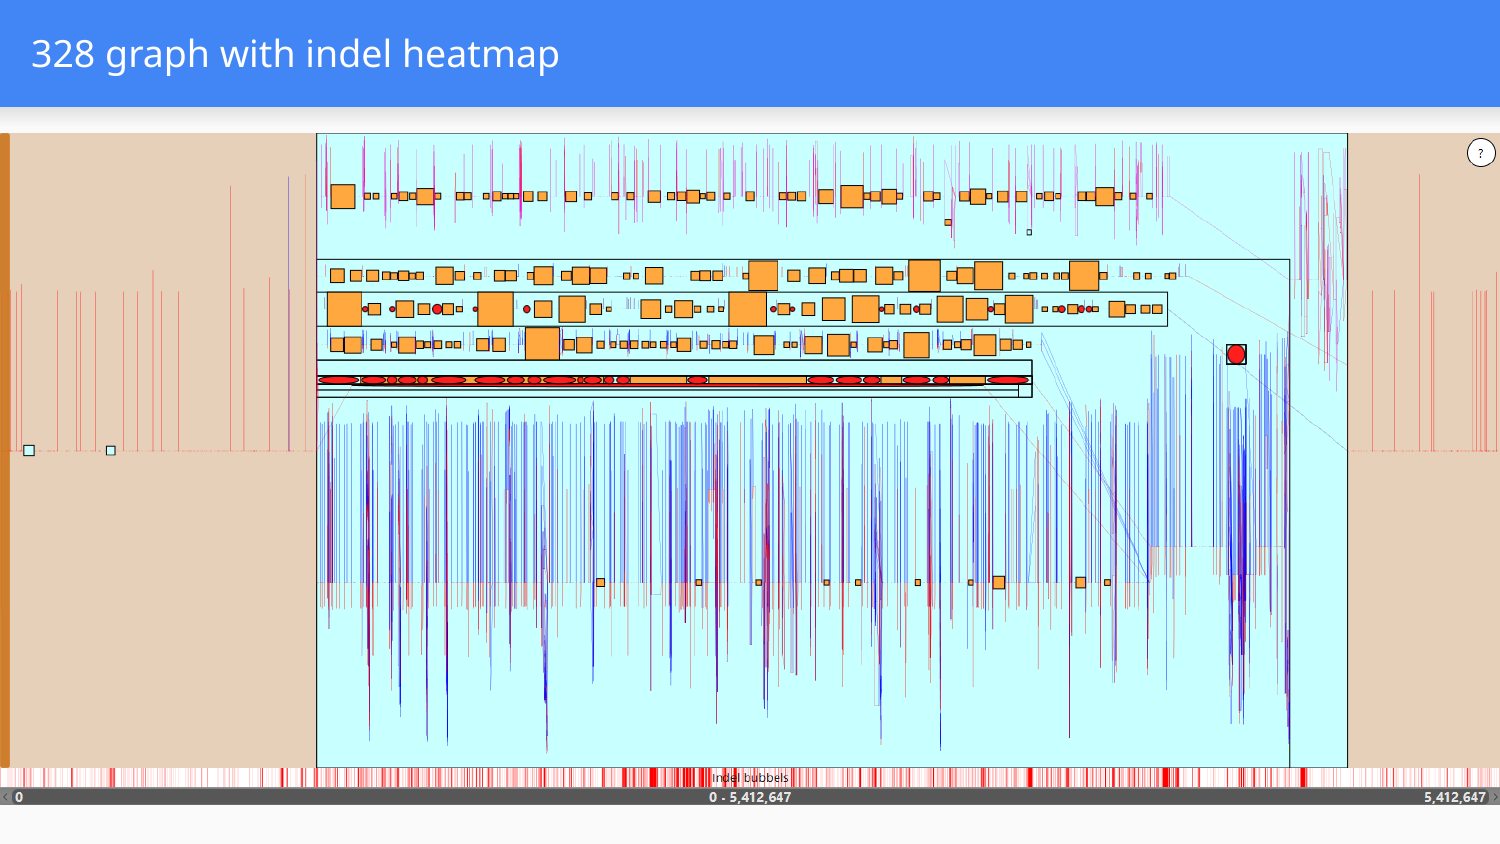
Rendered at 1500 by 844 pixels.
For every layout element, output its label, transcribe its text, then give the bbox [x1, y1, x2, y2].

title 328 graph with indel heatmap [16, 2, 1464, 102]
picture [0, 133, 1500, 805]
